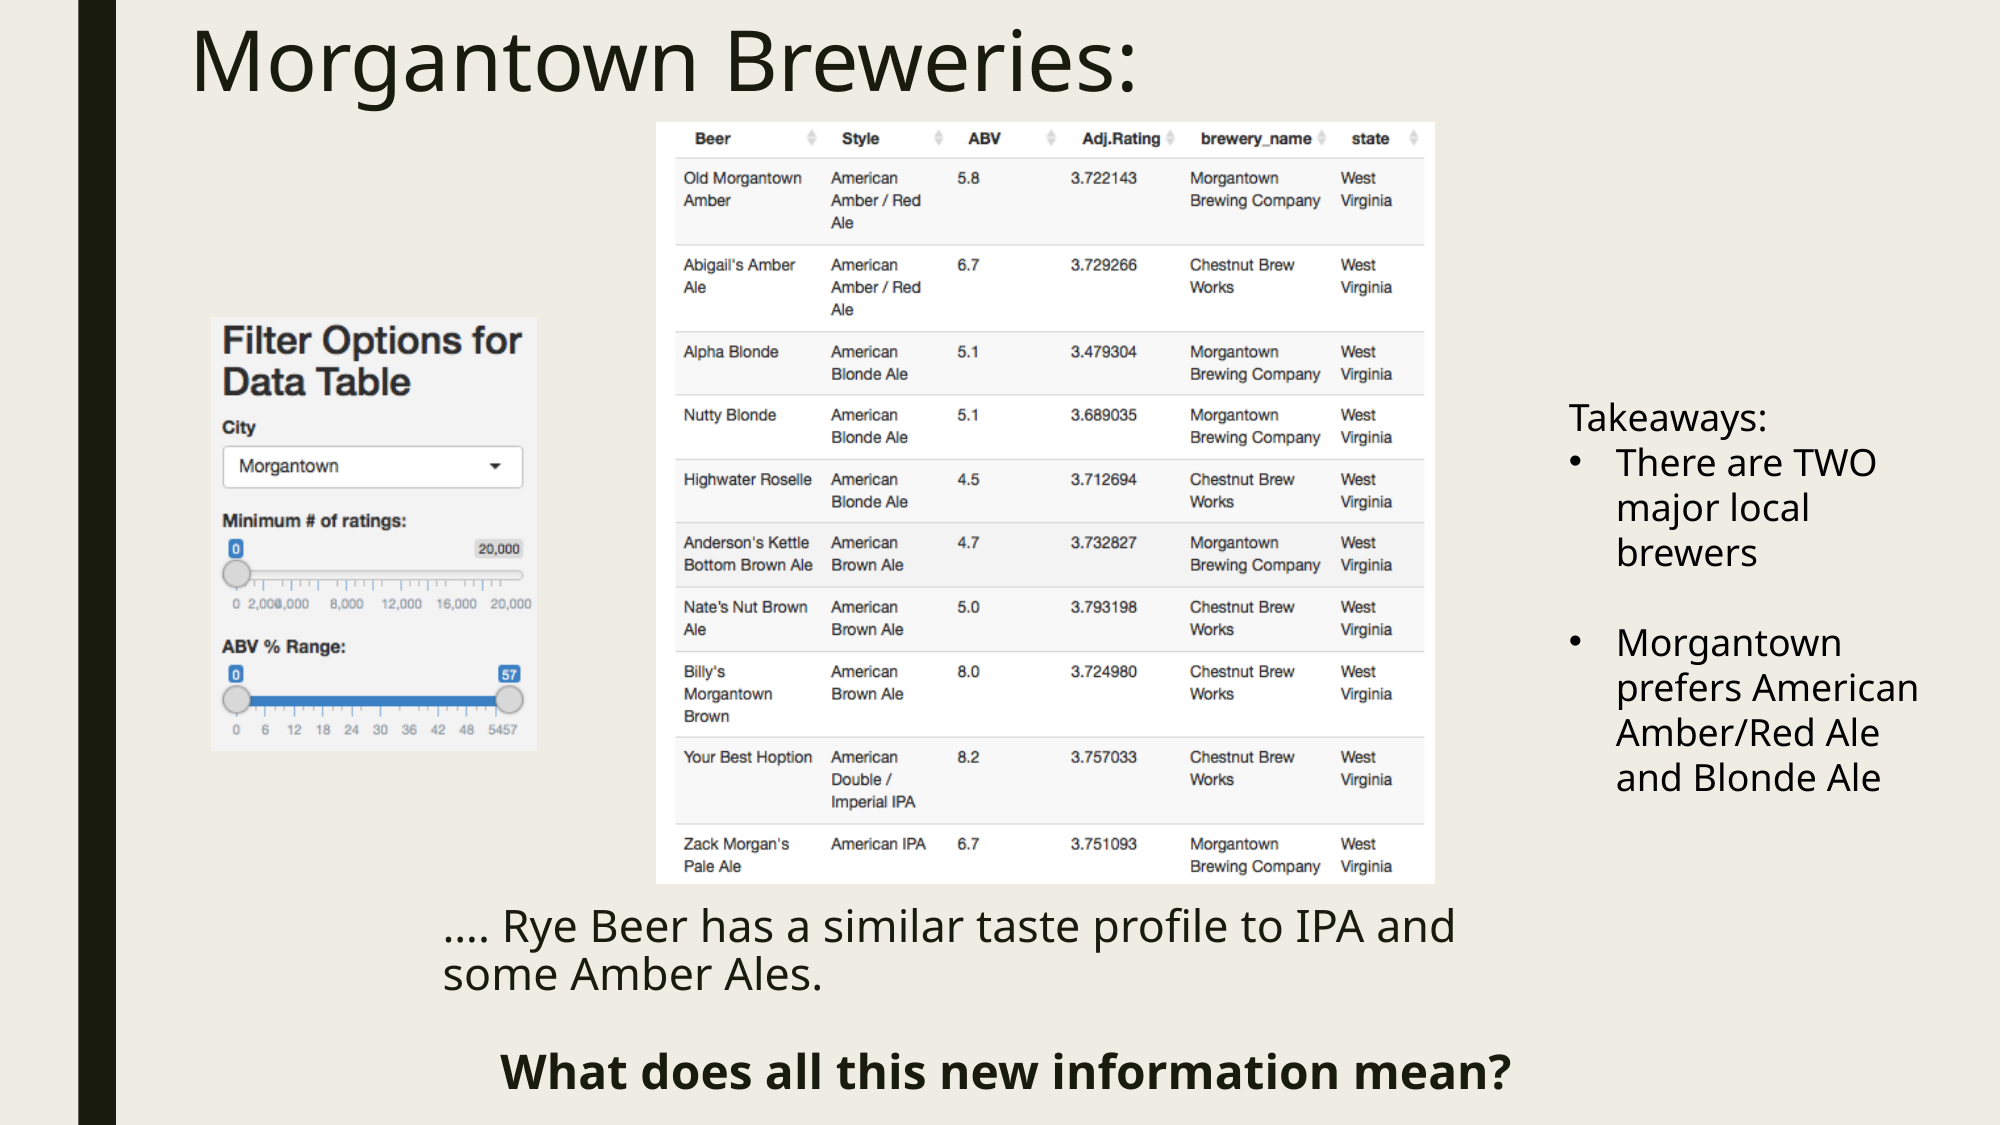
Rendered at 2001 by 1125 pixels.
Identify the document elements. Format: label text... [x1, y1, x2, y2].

title Morgantown Breweries: [174, 12, 1193, 139]
text_box …. Rye Beer has a similar taste profile to IPA and some Amber Ales. What does all this new information mean? [427, 897, 1586, 1112]
picture [656, 122, 1435, 884]
picture [211, 317, 537, 751]
text_box Takeaways: There are TWO major local brewers Morgantown prefers American Amber/Red Ale and Blonde Ale [1554, 386, 1955, 806]
